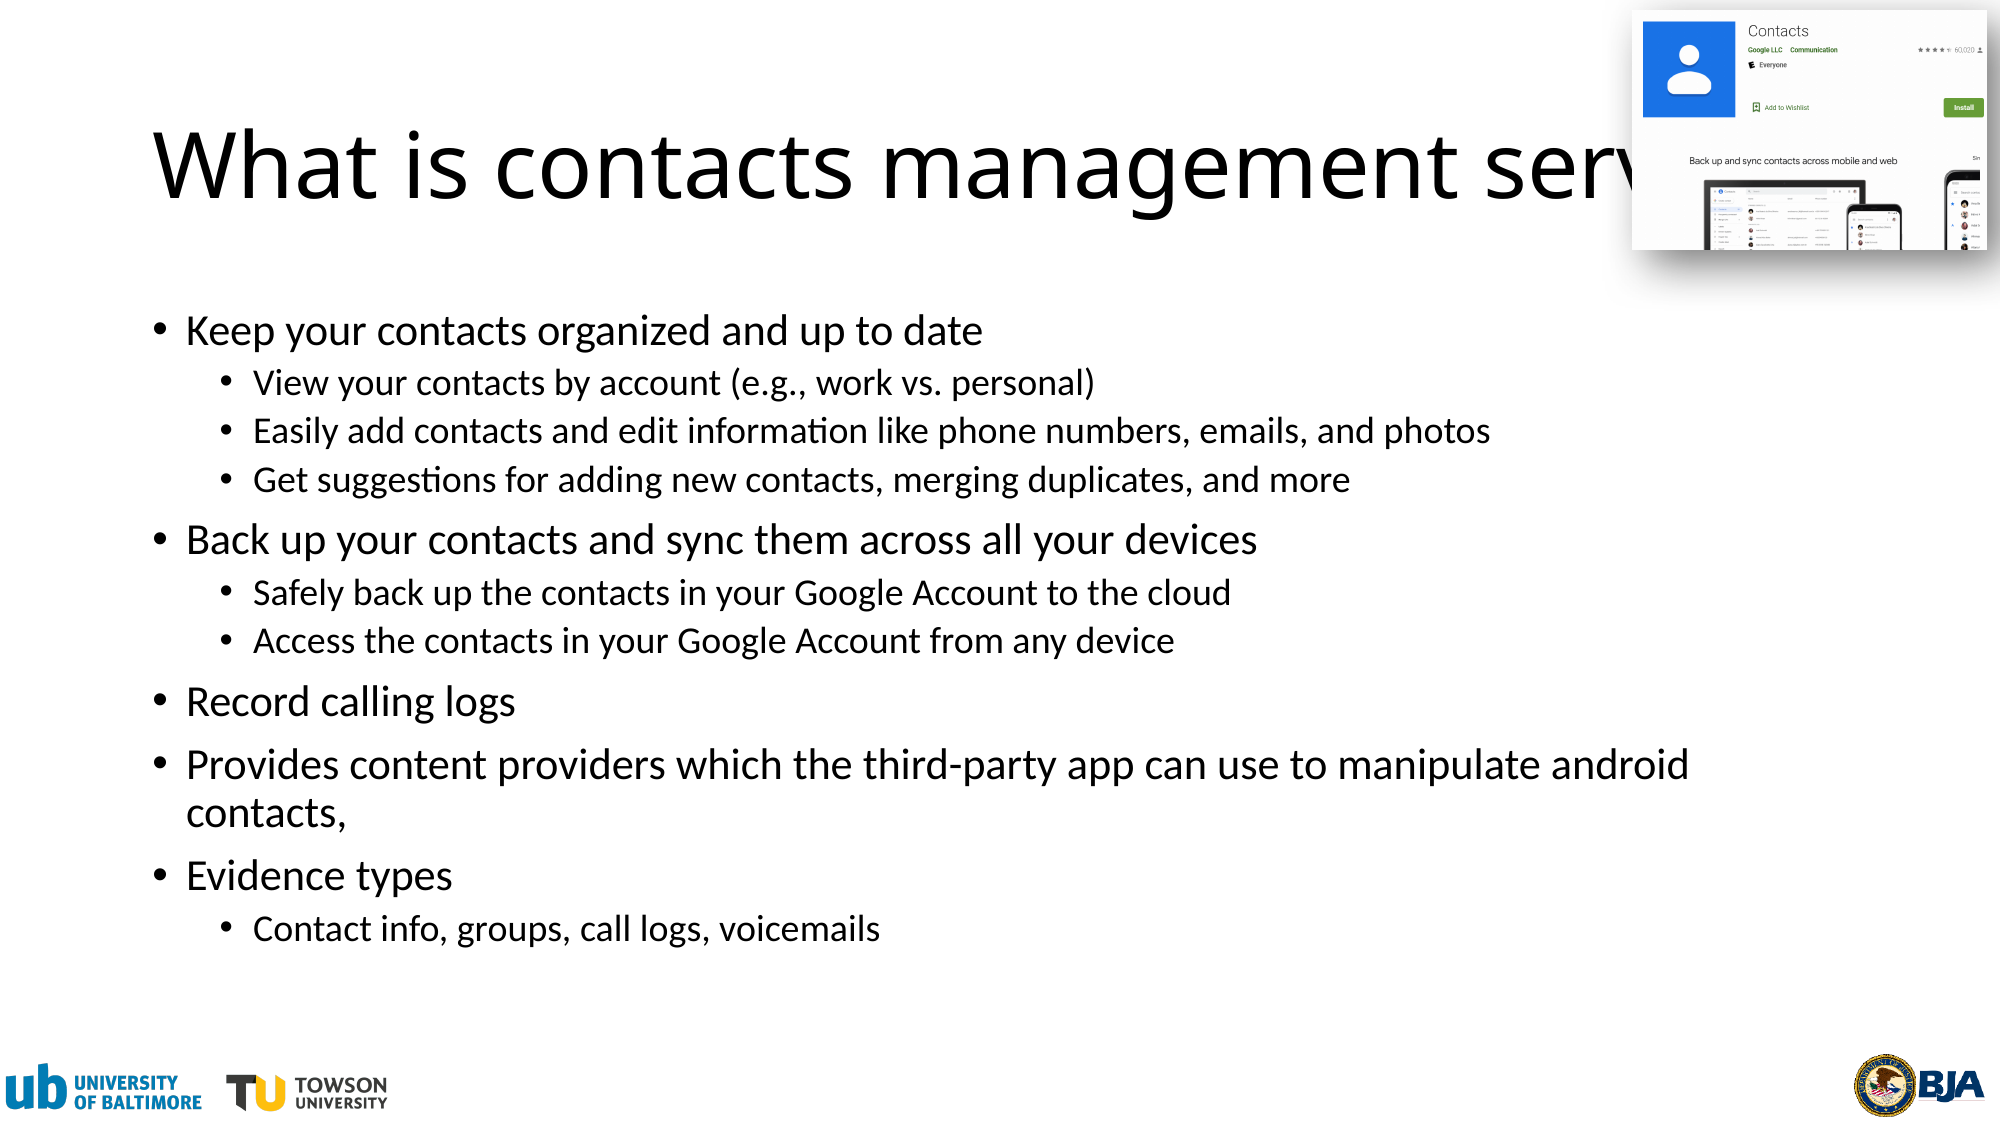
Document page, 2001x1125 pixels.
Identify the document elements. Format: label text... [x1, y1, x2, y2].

list Keep your contacts organized and up to date View your contacts by account (e.g., work vs. personal) Easily add contacts and edit information like phone numbers, emails, and photos Get suggestions for adding new contacts, merging duplicates, and more Back up your contacts and sync them across all your devices Safely back up the contacts in your Google Account to the cloud Access the contacts in your Google Account from any device Record calling logs Provides content providers which the third-party app can use to manipulate android contacts, Evidence types Contact info, groups, call logs, voicemails [137, 299, 1781, 963]
picture [1854, 1054, 1986, 1117]
picture [0, 1031, 407, 1125]
picture [1632, 10, 1988, 251]
title What is contacts management service? [137, 59, 1627, 278]
